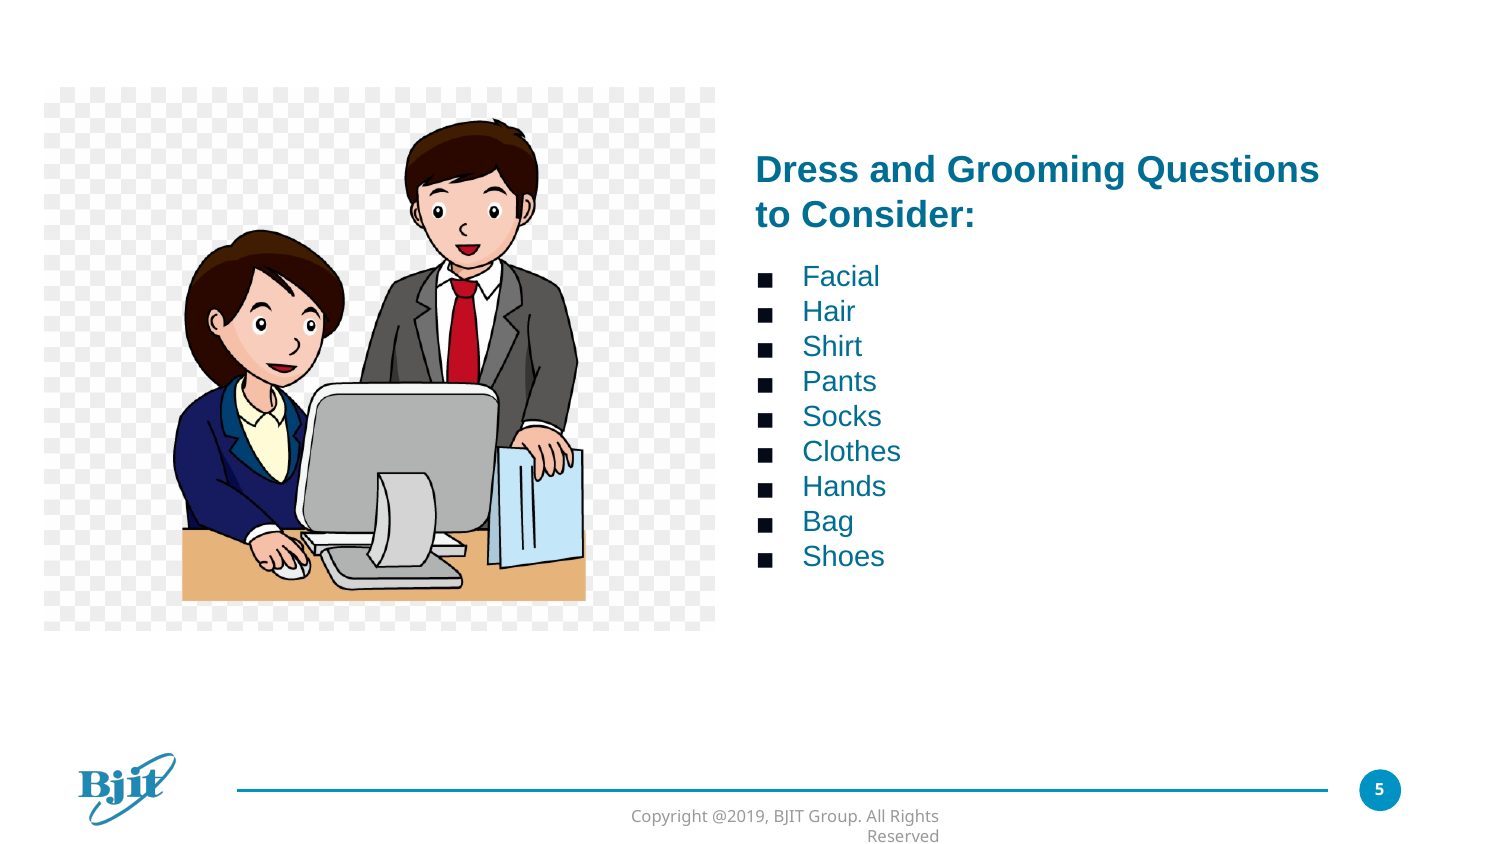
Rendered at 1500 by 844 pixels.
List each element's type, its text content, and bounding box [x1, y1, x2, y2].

picture [44, 86, 715, 631]
picture [78, 753, 176, 826]
text_box Dress and Grooming Questions to Consider: Facial Hair Shirt Pants Socks Clothes Hands Bag Shoes [755, 110, 1327, 537]
